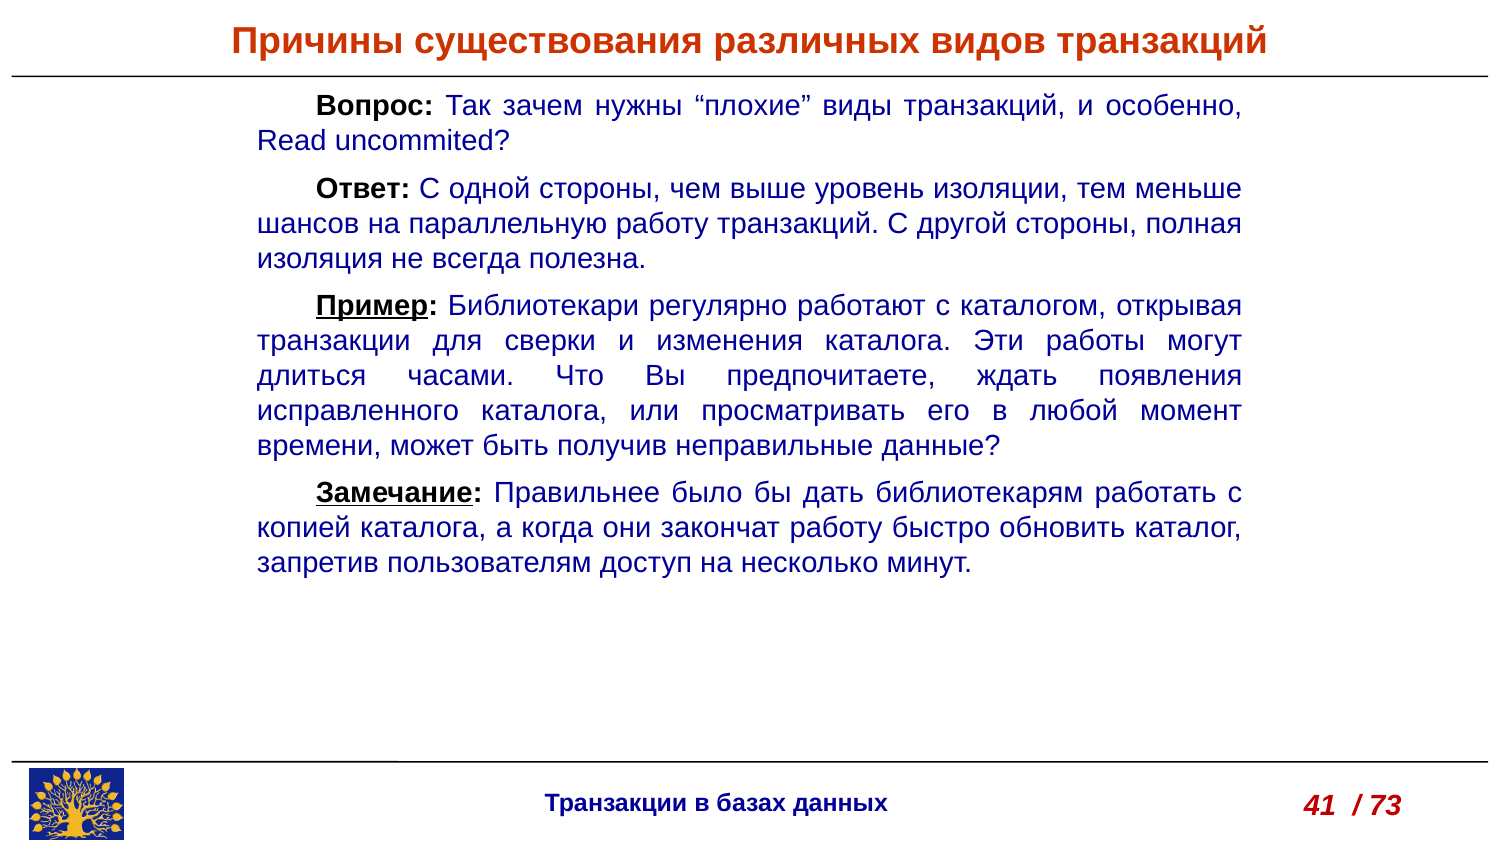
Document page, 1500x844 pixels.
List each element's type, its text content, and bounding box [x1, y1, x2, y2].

picture [29, 768, 124, 840]
text_box Причины существования различных видов транзакций [0, 8, 1500, 76]
text_box Вопрос: Так зачем нужны “плохие” виды транзакций, и особенно, Read uncommited? Ответ: С одной стороны, чем выше уровень изоляции, тем меньше шансов на параллельную работу транзакций. С другой стороны, полная изоляция не всегда полезна. Пример: Библиотекари регулярно работают с каталогом, открывая транзакции для сверки и изменения каталога. Эти работы могут длиться часами. Что Вы предпочитаете, ждать появления исправленного каталога, или просматривать его в любой момент времени, может быть получив неправильные данные? Замечание: Правильнее было бы дать библиотекарям работать с копией каталога, а когда они закончат работу быстро обновить каталог, запретив пользователям доступ на несколько минут. [242, 79, 1258, 587]
